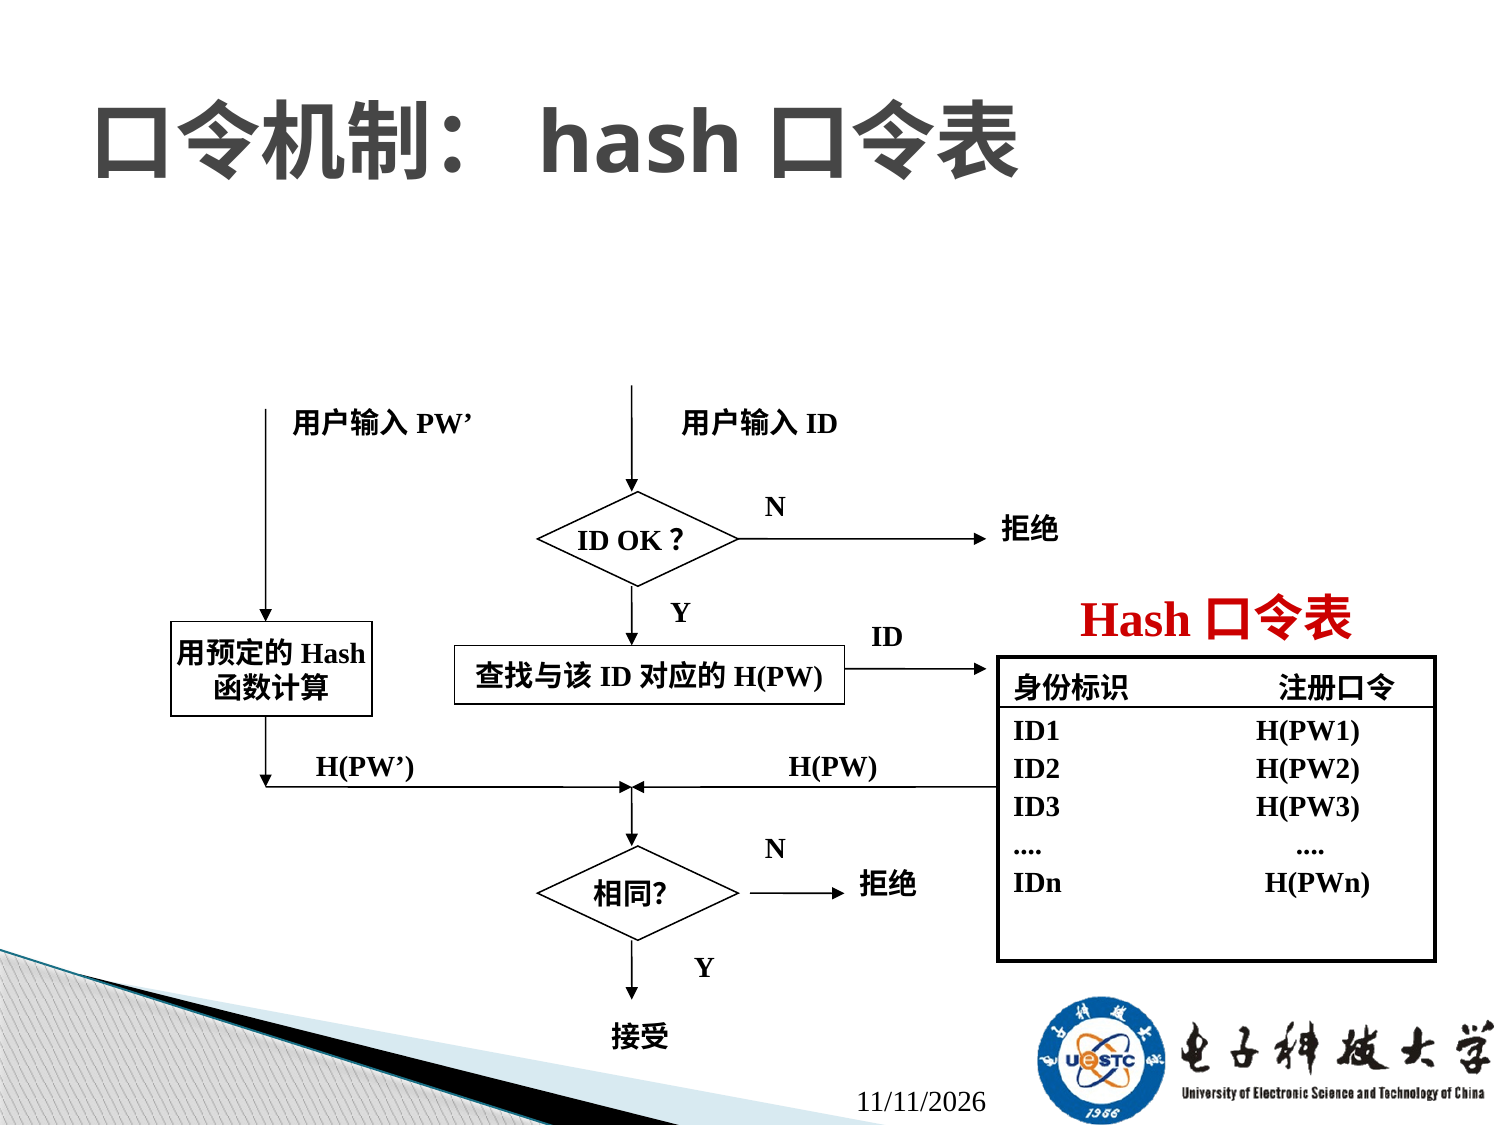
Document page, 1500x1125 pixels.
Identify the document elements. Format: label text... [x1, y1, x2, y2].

text_box Y [655, 586, 774, 636]
text_box 相同？ [537, 846, 739, 941]
text_box N [749, 822, 869, 873]
text_box [491, 780, 631, 794]
text_box N [749, 479, 869, 530]
text_box Y [679, 940, 798, 991]
text_box ID [856, 609, 939, 660]
picture [1037, 995, 1495, 1125]
text_box [625, 940, 638, 1000]
text_box 查找与该ID对应的H(PW) [454, 645, 845, 705]
text_box [625, 586, 638, 646]
text_box [844, 662, 987, 676]
text_box H(PW’) [301, 739, 491, 790]
text_box [625, 385, 638, 492]
text_box 用户输入ID [667, 397, 999, 447]
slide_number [841, 1051, 1010, 1125]
text_box [631, 780, 999, 794]
text_box 拒绝 [844, 857, 963, 908]
table_header 身份标识 注册口令 [1000, 659, 1433, 706]
text_box ID OK？ [537, 491, 739, 587]
text_box [259, 716, 272, 787]
text_box 接受 [596, 1011, 703, 1062]
title 口令机制：hash口令表 [75, 45, 1425, 233]
text_box 用预定的Hash 函数计算 [171, 621, 372, 717]
text_box [183, 196, 1447, 952]
text_box [625, 788, 638, 847]
text_box 拒绝 [986, 503, 1199, 553]
text_box [738, 532, 986, 546]
text_box 用户输入PW’ [277, 397, 609, 447]
text_box [259, 408, 272, 621]
text_box Hash口令表 [1009, 579, 1424, 655]
text_box [749, 887, 844, 900]
table_cell ID1 H(PW1) ID2 H(PW2) ID3 H(PW3) .... .... IDn H(PWn) [1000, 708, 1433, 959]
text_box H(PW) [773, 739, 963, 786]
